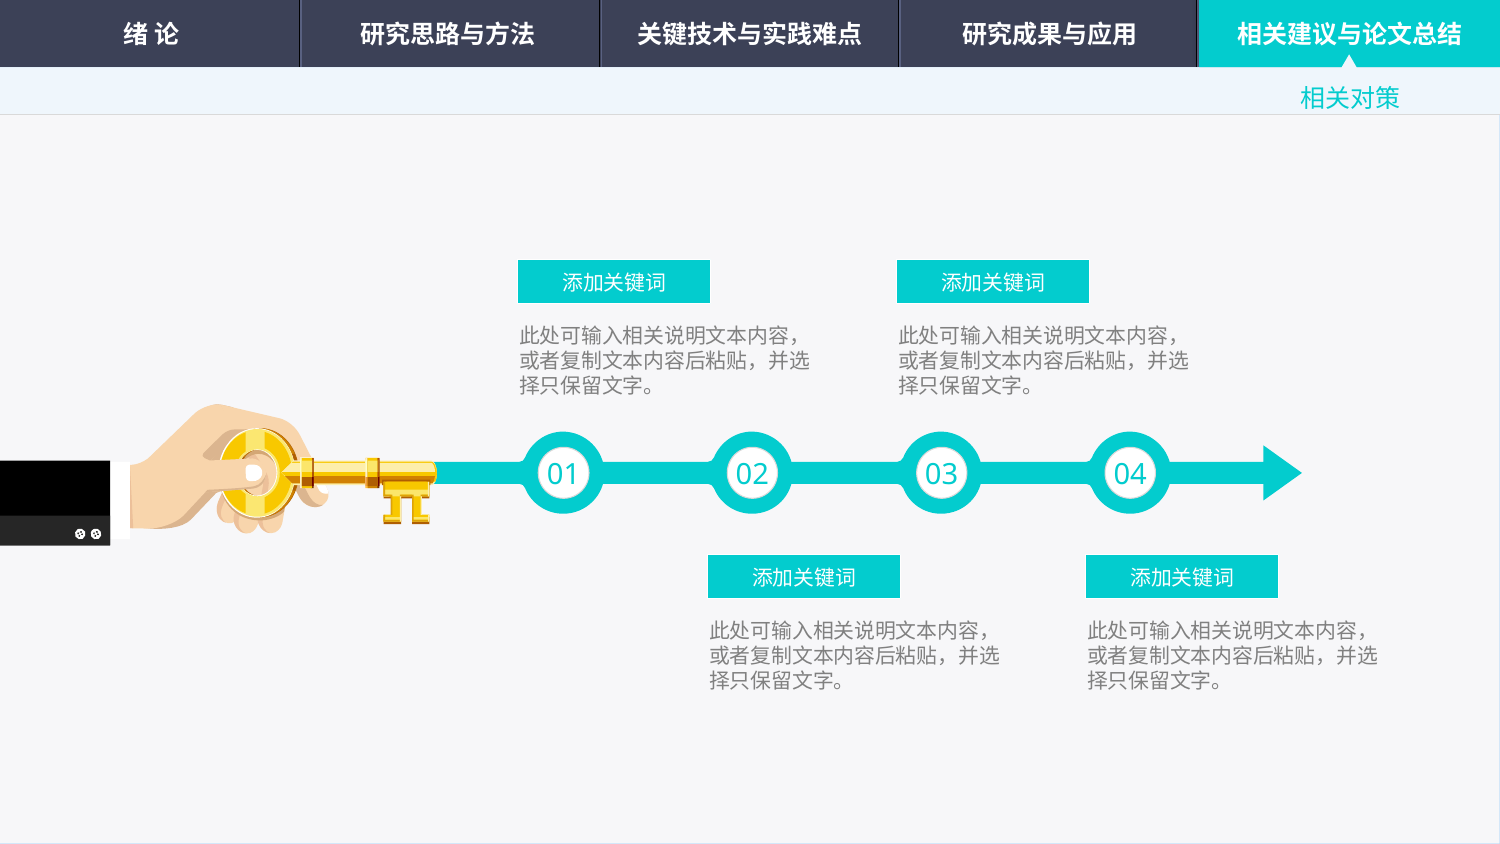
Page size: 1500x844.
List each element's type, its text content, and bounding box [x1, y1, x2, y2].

text_box 04 [1098, 447, 1162, 498]
text_box 此处可输入相关说明文本内容，或者复制文本内容后粘贴，并选择只保留文字。 [709, 617, 1010, 693]
text_box 此处可输入相关说明文本内容，或者复制文本内容后粘贴，并选择只保留文字。 [1087, 617, 1388, 693]
text_box 添加关键词 [895, 257, 1092, 306]
text_box 关键技术与实践难点 [599, 9, 899, 59]
text_box [603, 431, 793, 514]
text_box 研究思路与方法 [297, 9, 599, 59]
text_box 此处可输入相关说明文本内容，或者复制文本内容后粘贴，并选择只保留文字。 [519, 322, 820, 398]
text_box 01 [532, 447, 596, 498]
text_box 添加关键词 [516, 257, 713, 306]
text_box 02 [720, 447, 784, 498]
text_box 研究成果与应用 [899, 9, 1199, 59]
text_box [792, 431, 983, 514]
text_box 此处可输入相关说明文本内容，或者复制文本内容后粘贴，并选择只保留文字。 [898, 322, 1199, 398]
text_box [1170, 445, 1302, 501]
text_box [443, 431, 605, 514]
text_box 相关建议与论文总结 [1199, 9, 1500, 59]
text_box 绪 论 [0, 9, 297, 59]
text_box 添加关键词 [1084, 552, 1281, 601]
text_box 相关对策 [1285, 59, 1416, 120]
text_box [981, 431, 1172, 514]
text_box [0, 401, 438, 546]
text_box 添加关键词 [706, 552, 903, 601]
text_box 03 [910, 447, 974, 498]
